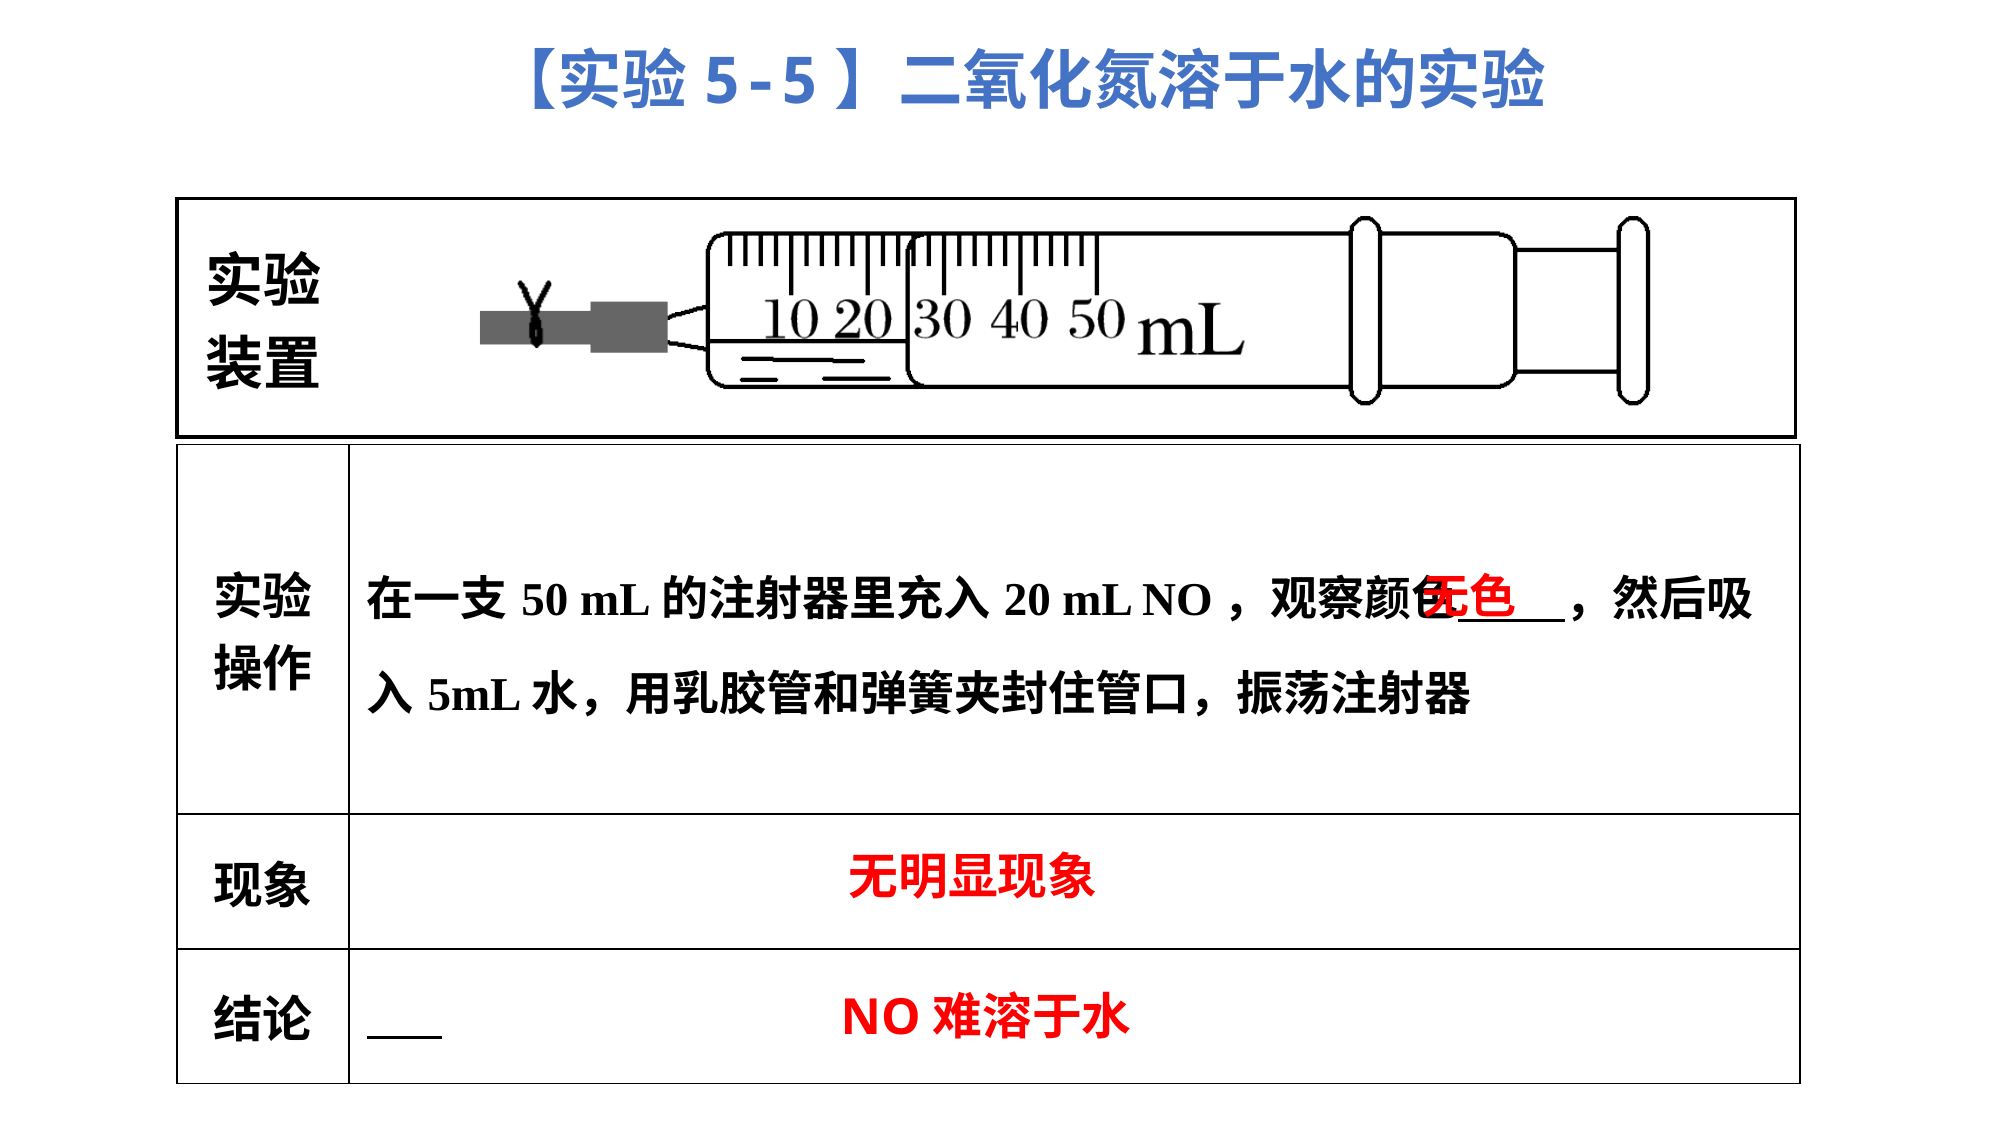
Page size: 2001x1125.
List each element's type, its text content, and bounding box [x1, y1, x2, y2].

table_cell 结论 [178, 950, 348, 1083]
text_box NO难溶于水 [825, 977, 1147, 1053]
table_header 实验 操作 [178, 445, 348, 813]
table_header 在一支50 mL的注射器里充入20 mL NO，观察颜色 ，然后吸入5mL水，用乳胶管和弹簧夹封住管口，振荡注射器 [350, 445, 1799, 813]
picture [466, 205, 1665, 412]
text_box 无色 [1376, 559, 1563, 631]
table_cell [350, 950, 1799, 1083]
table_header 实验 装置 [179, 200, 351, 435]
text_box 【实验5-5】二氧化氮溶于水的实验 [478, 15, 1606, 124]
text_box 无明显现象 [700, 837, 1246, 912]
table_cell [350, 815, 1799, 948]
table_header [351, 200, 1794, 435]
table_cell 现象 [178, 815, 348, 948]
